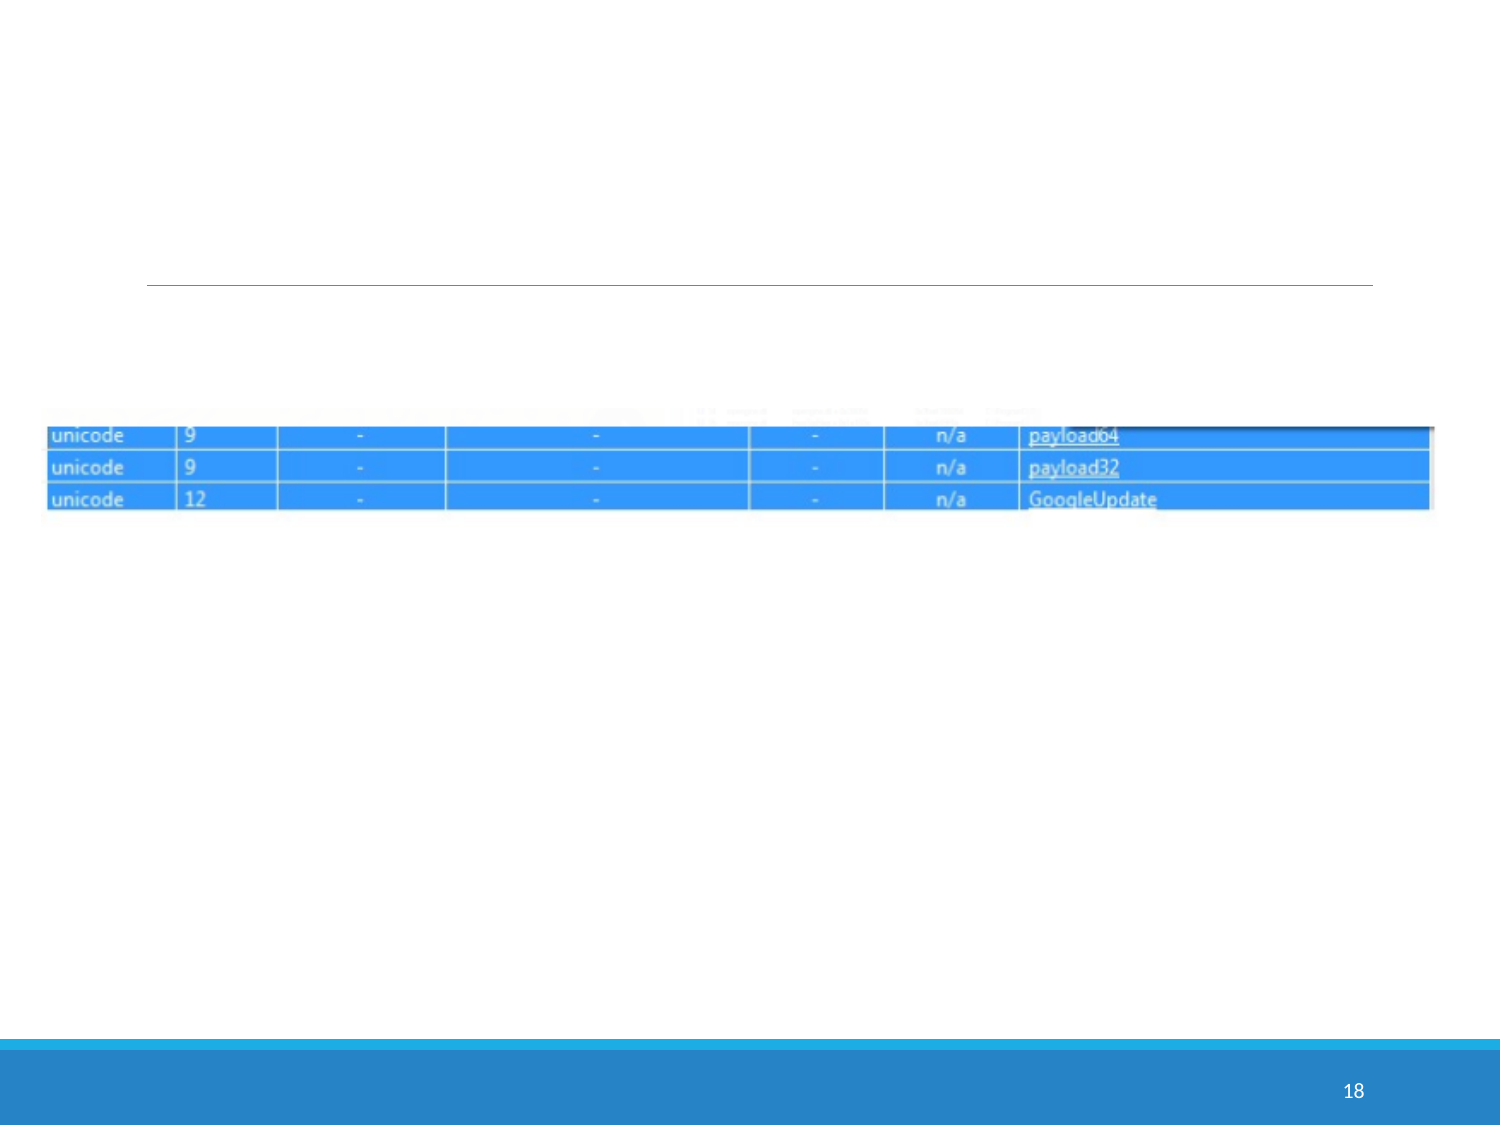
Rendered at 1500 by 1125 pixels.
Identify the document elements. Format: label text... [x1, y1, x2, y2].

picture [40, 408, 1453, 528]
slide_number 18 [1218, 1059, 1380, 1120]
